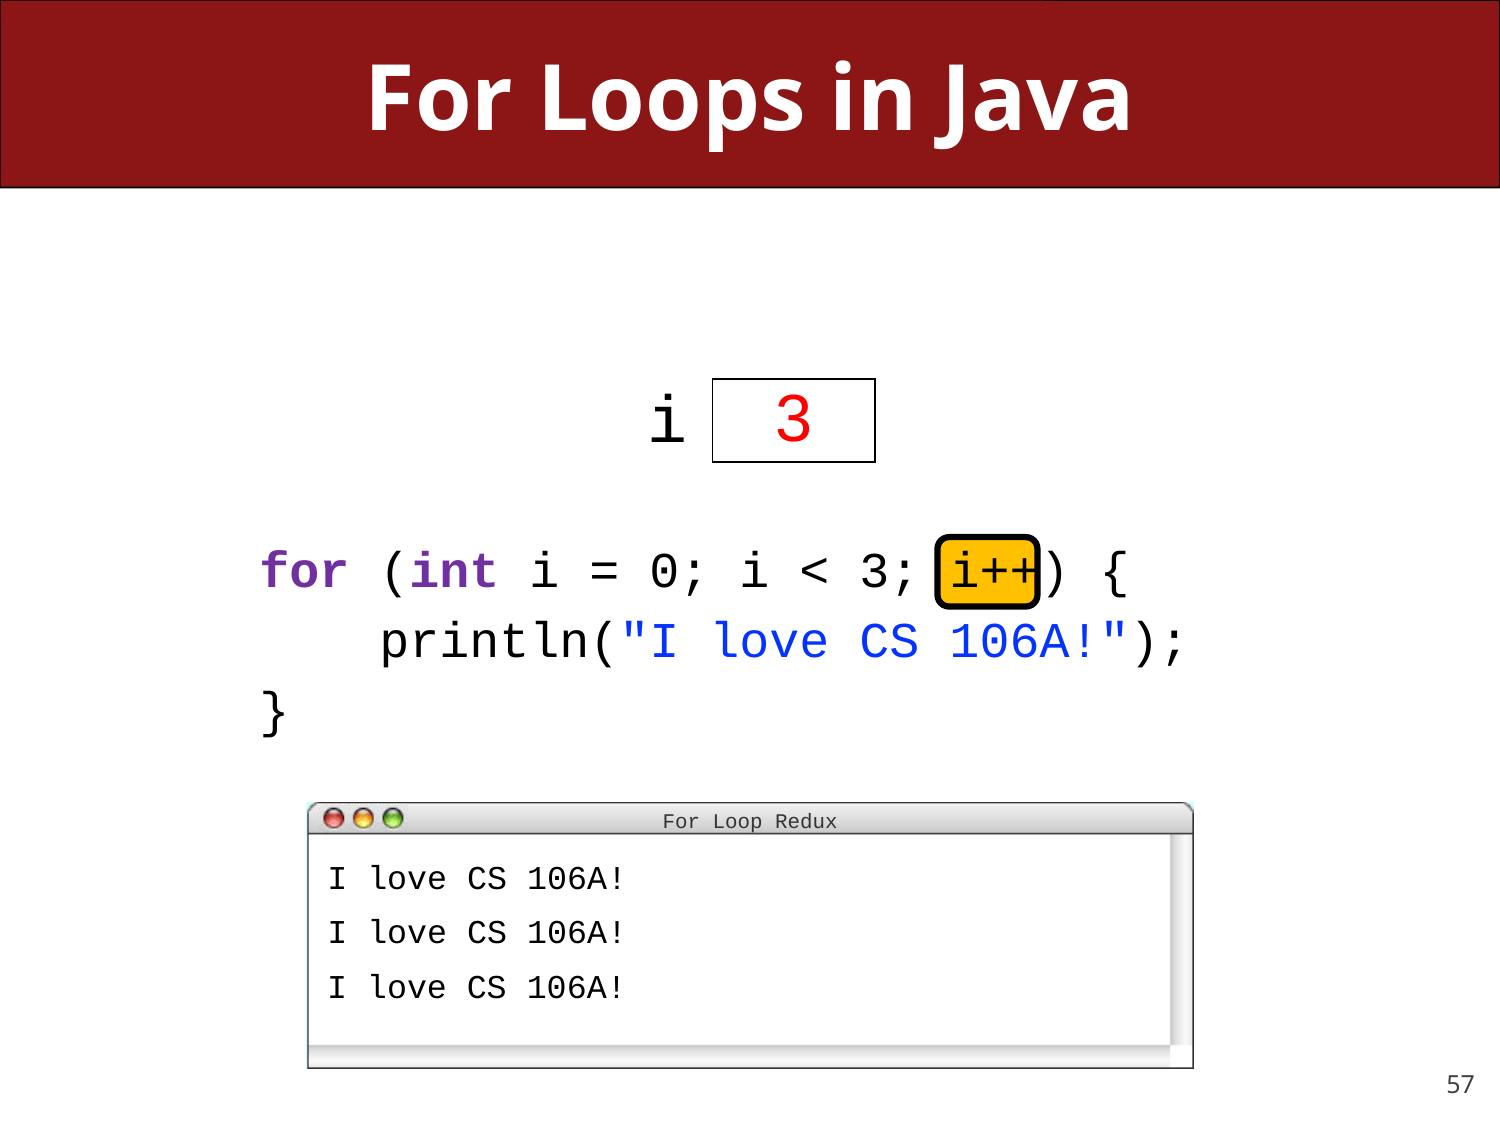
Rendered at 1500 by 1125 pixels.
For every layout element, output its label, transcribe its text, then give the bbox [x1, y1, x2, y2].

text_box i [632, 368, 702, 464]
title For Loops in Java [75, 0, 1425, 188]
text_box 3 [712, 379, 875, 462]
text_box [306, 799, 1194, 1069]
list for (int i = 0; i < 3; i++) { println("I love CS 106A!"); } [243, 512, 1257, 763]
